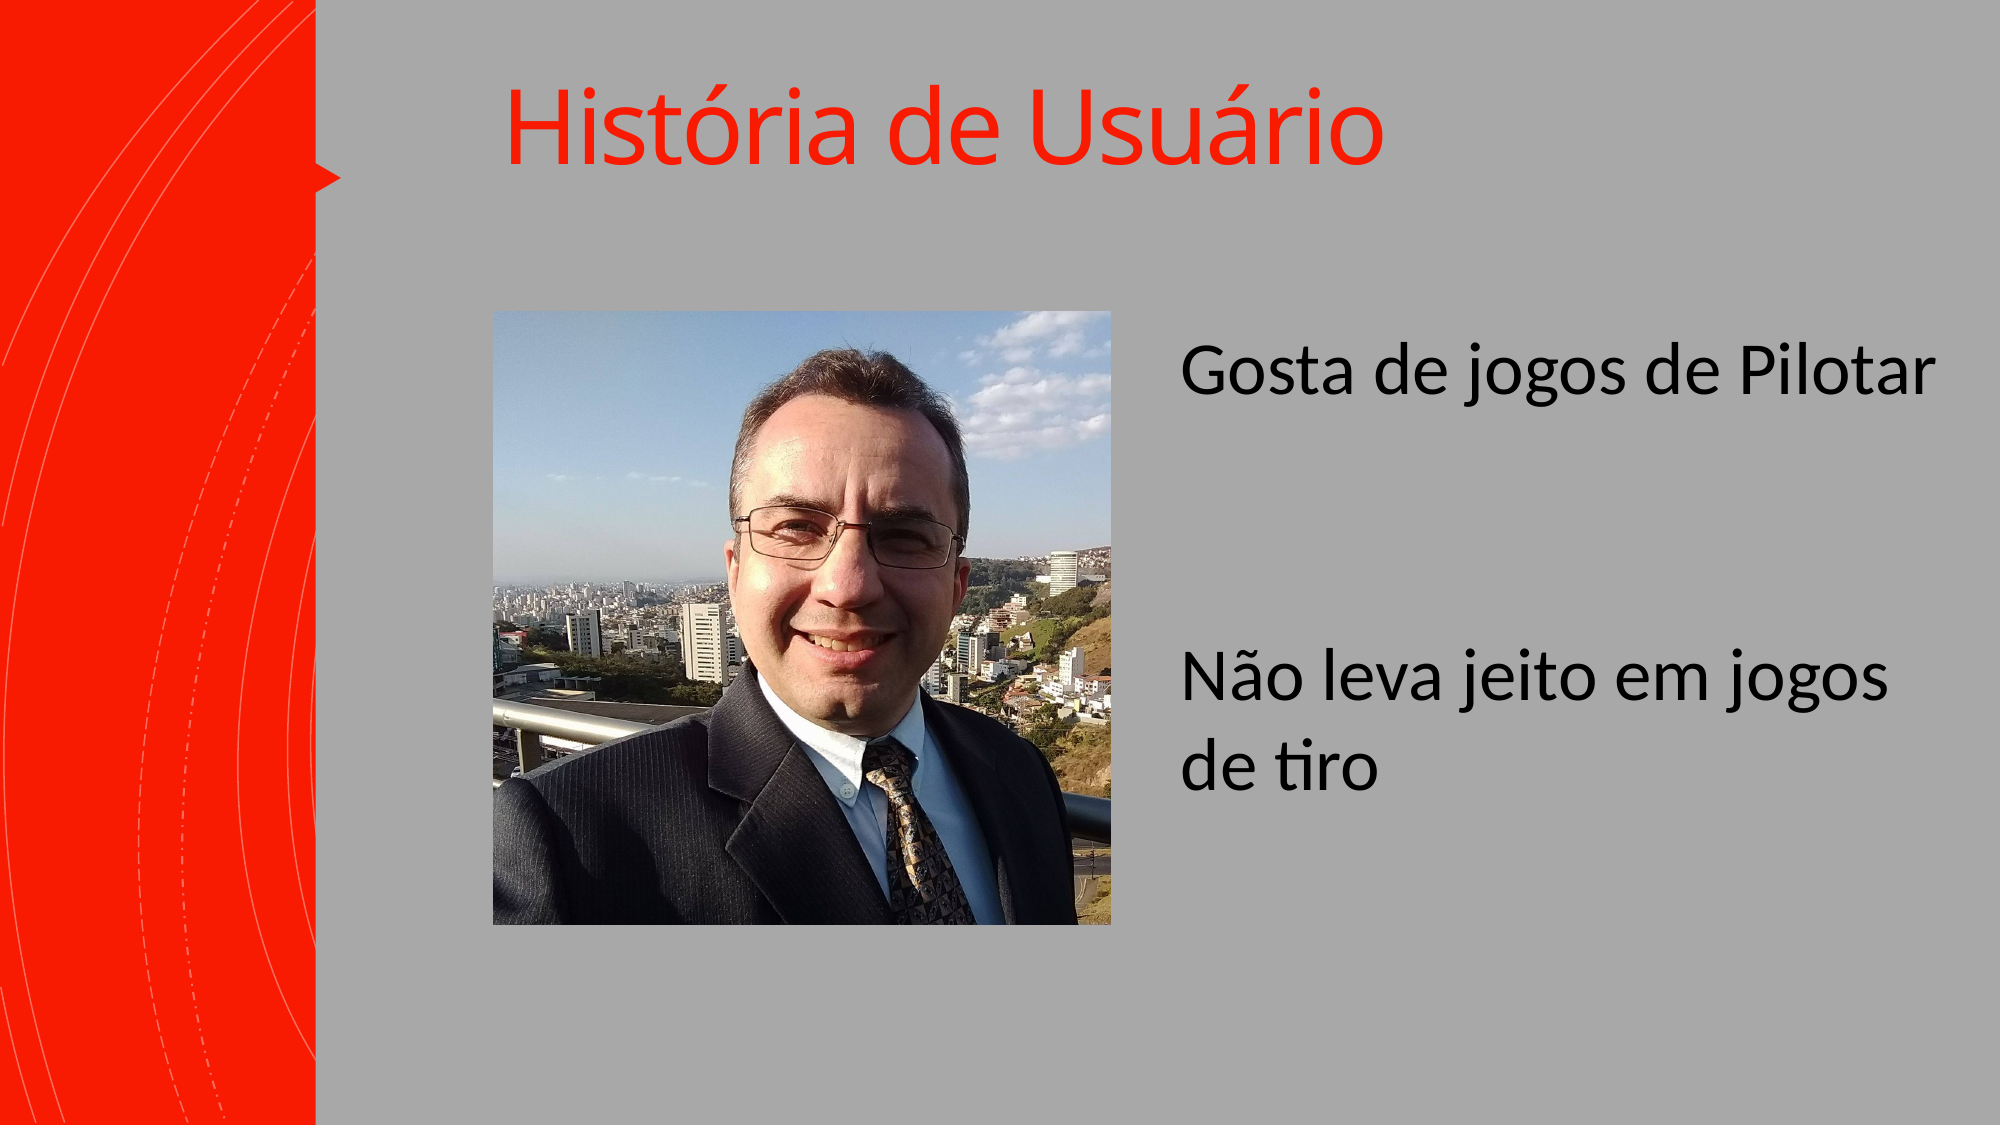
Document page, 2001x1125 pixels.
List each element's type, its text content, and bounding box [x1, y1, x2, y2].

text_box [0, 0, 1996, 1125]
text_box [1996, 0, 2000, 311]
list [493, 311, 1111, 925]
text_box Gosta de jogos de Pilotar [1996, 311, 2000, 597]
text_box [1996, 597, 2000, 1125]
